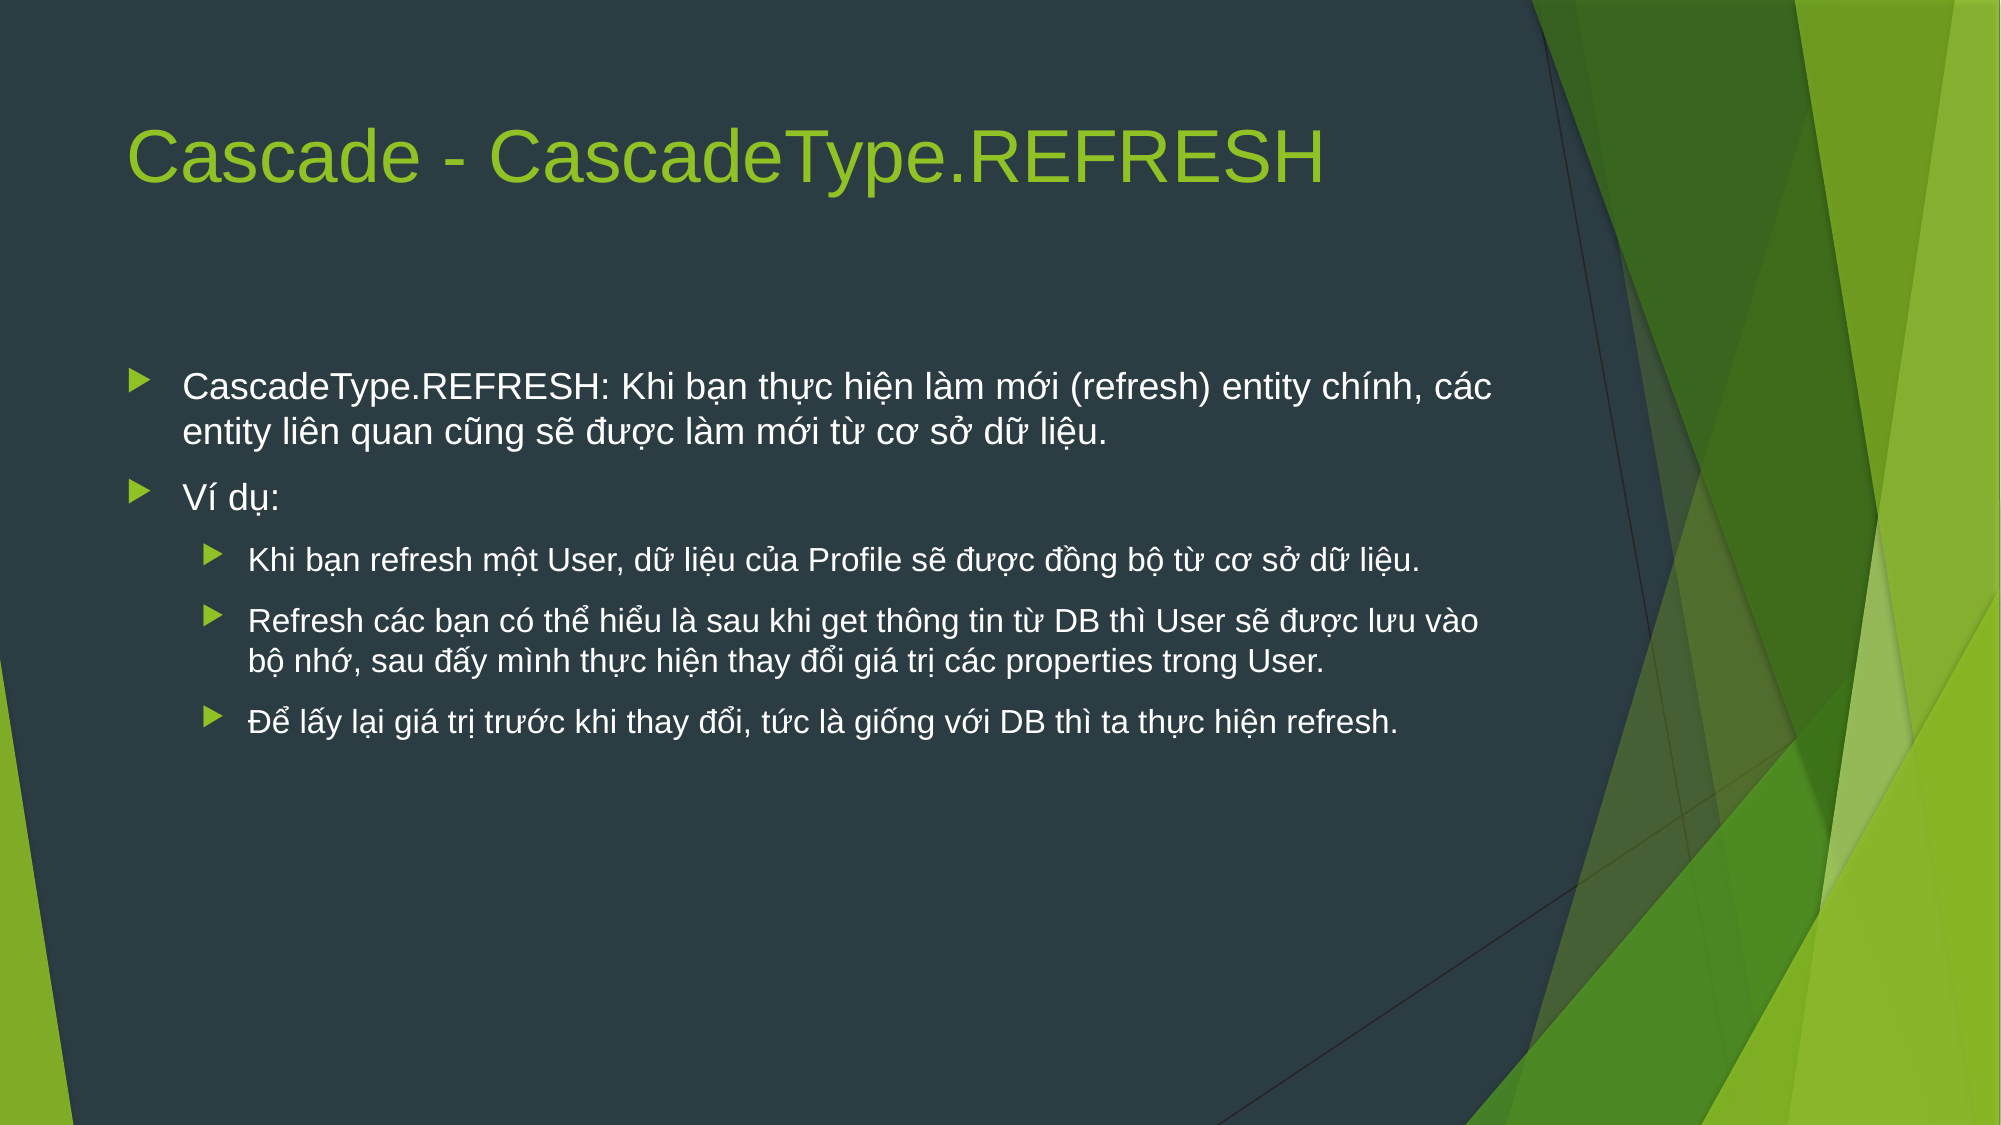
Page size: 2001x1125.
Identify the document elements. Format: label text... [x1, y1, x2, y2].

list CascadeType.REFRESH: Khi bạn thực hiện làm mới (refresh) entity chính, các entity liên quan cũng sẽ được làm mới từ cơ sở dữ liệu. Ví dụ: Khi bạn refresh một User, dữ liệu của Profile sẽ được đồng bộ từ cơ sở dữ liệu. Refresh các bạn có thể hiểu là sau khi get thông tin từ DB thì User sẽ được lưu vào bộ nhớ, sau đấy mình thực hiện thay đổi giá trị các properties trong User. Để lấy lại giá trị trước khi thay đổi, tức là giống với DB thì ta thực hiện refresh. [111, 354, 1522, 1054]
title Cascade - CascadeType.REFRESH [111, 99, 1522, 317]
